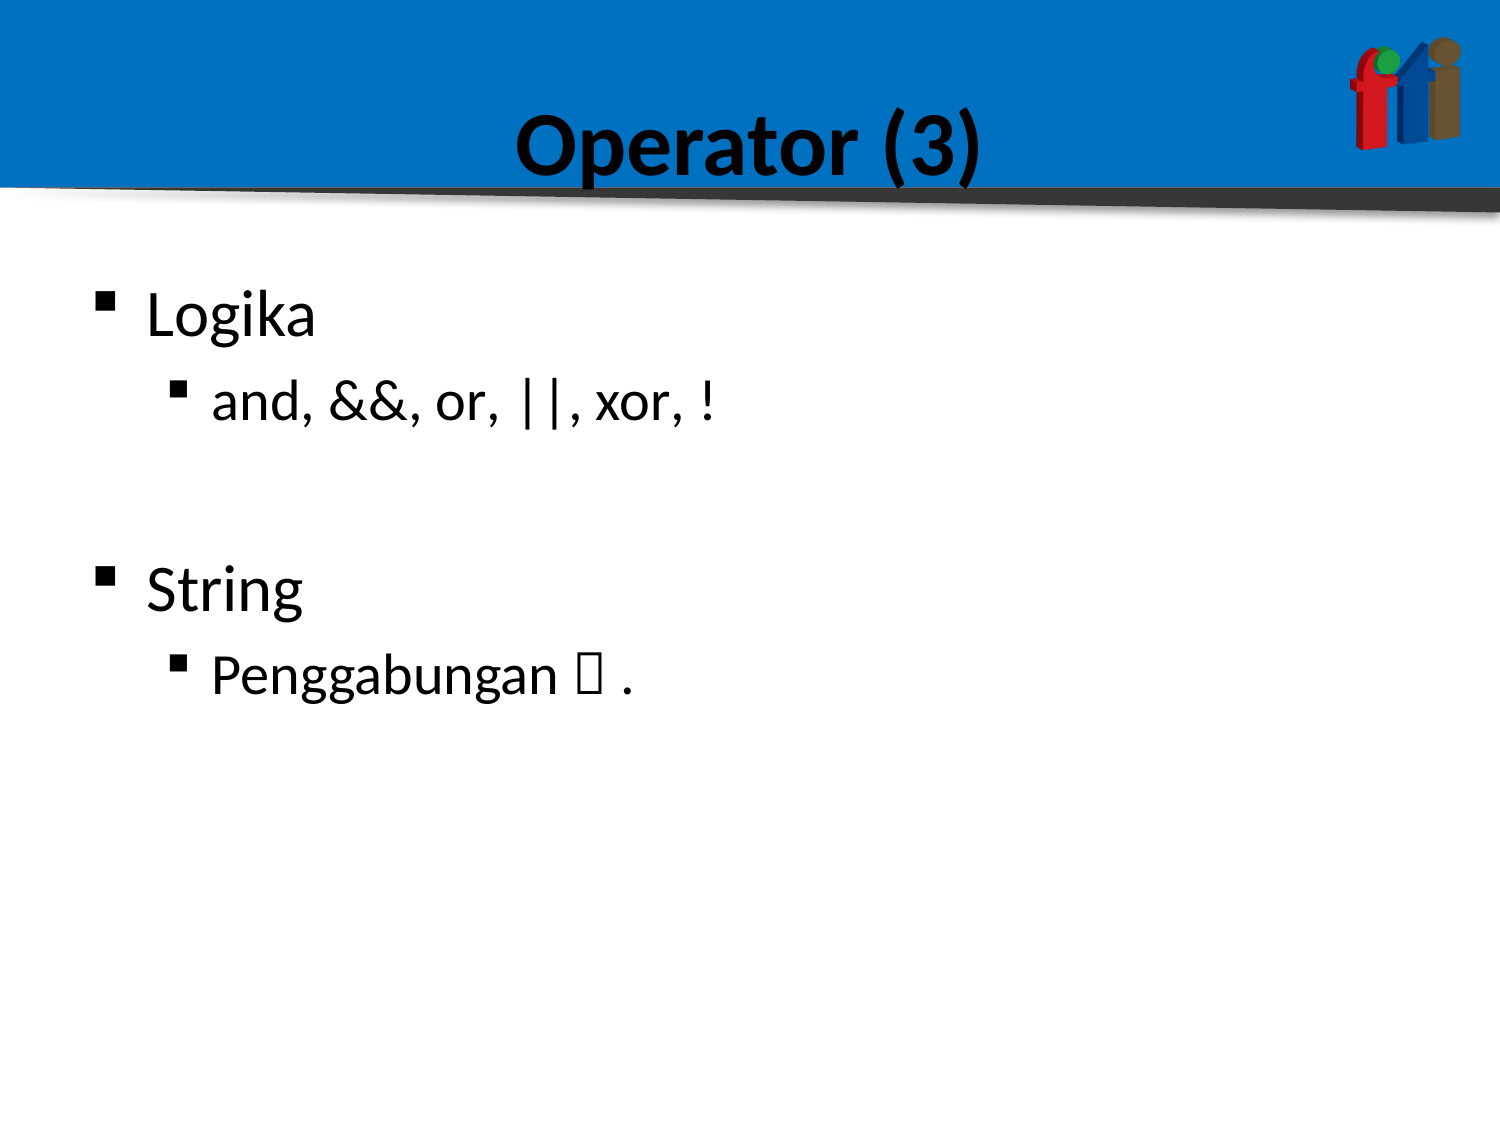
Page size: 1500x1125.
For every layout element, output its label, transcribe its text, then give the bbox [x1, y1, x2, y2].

title Operator (3) [75, 45, 1425, 233]
picture [1350, 37, 1461, 150]
list Logika and, &&, or, ||, xor, ! String Penggabungan  . [75, 262, 1425, 1005]
